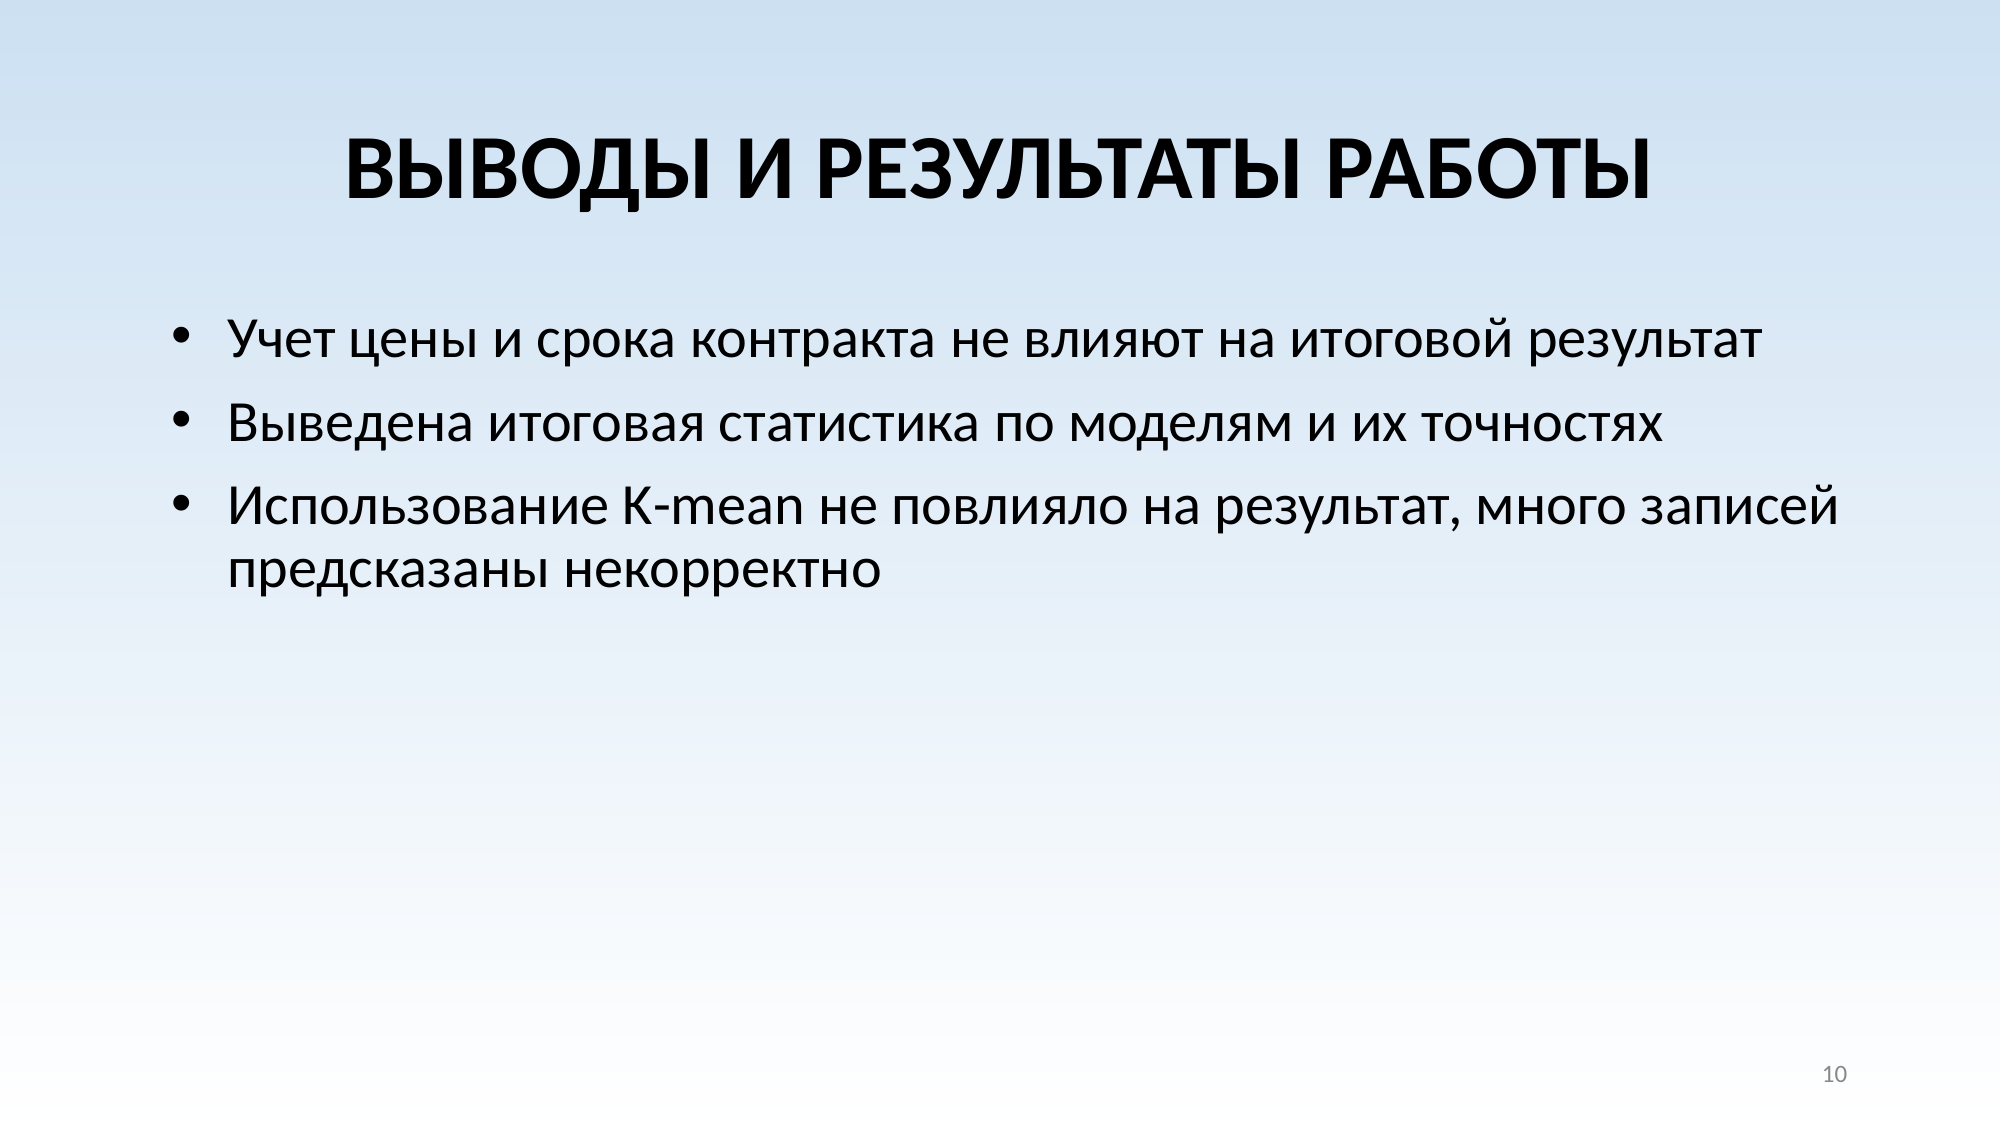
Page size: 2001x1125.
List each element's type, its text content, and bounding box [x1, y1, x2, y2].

list Учет цены и срока контракта не влияют на итоговой результат Выведена итоговая статистика по моделям и их точностях Использование K-mean не повлияло на результат, много записей предсказаны некорректно [137, 299, 1863, 1014]
slide_number 10 [1412, 1042, 1863, 1103]
title ВЫВОДЫ И РЕЗУЛЬТАТЫ РАБОТЫ [137, 59, 1863, 278]
